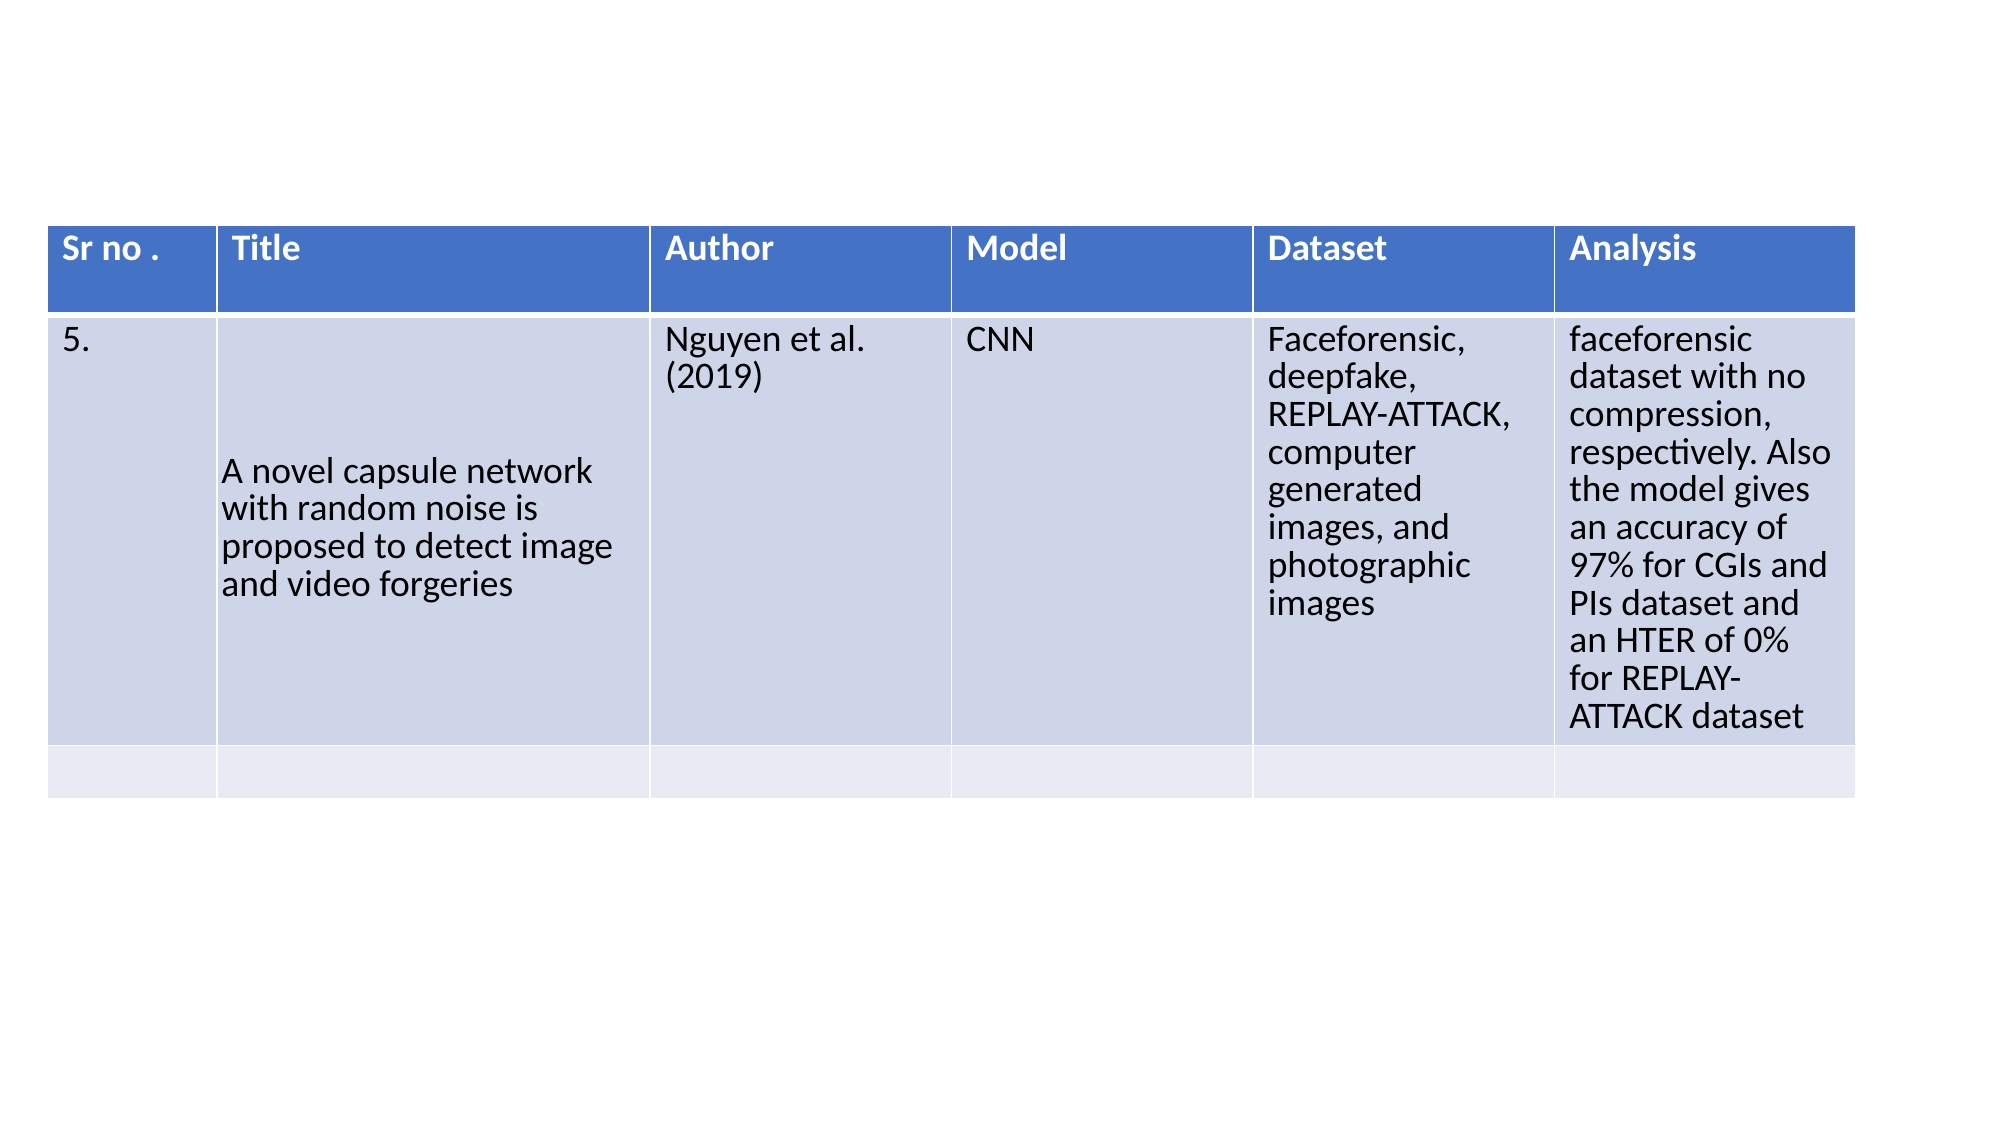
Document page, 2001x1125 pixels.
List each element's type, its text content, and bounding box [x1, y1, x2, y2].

table_cell A novel capsule network with random noise is proposed to detect image and video forgeries [218, 318, 649, 745]
table_cell [1254, 746, 1554, 798]
table_header Model [952, 226, 1252, 312]
table_cell CNN [952, 318, 1252, 745]
table_cell [651, 746, 951, 798]
table_cell 5. [48, 318, 216, 745]
table_header Analysis [1555, 226, 1855, 312]
table_header Title [218, 226, 649, 312]
table_header Dataset [1254, 226, 1554, 312]
table_cell [218, 746, 649, 798]
table_cell [48, 746, 216, 798]
table_cell Faceforensic, deepfake, REPLAY-ATTACK, computer generated images, and photographic images [1254, 318, 1554, 745]
table_cell faceforensic dataset with no compression, respectively. Also the model gives an accuracy of 97% for CGIs and PIs dataset and an HTER of 0% for REPLAY-ATTACK dataset [1555, 318, 1855, 745]
table_cell [1555, 746, 1855, 798]
table_header Sr no . [48, 226, 216, 312]
table_cell Nguyen et al. (2019) [651, 318, 951, 745]
table_cell [952, 746, 1252, 798]
table_header Author [651, 226, 951, 312]
